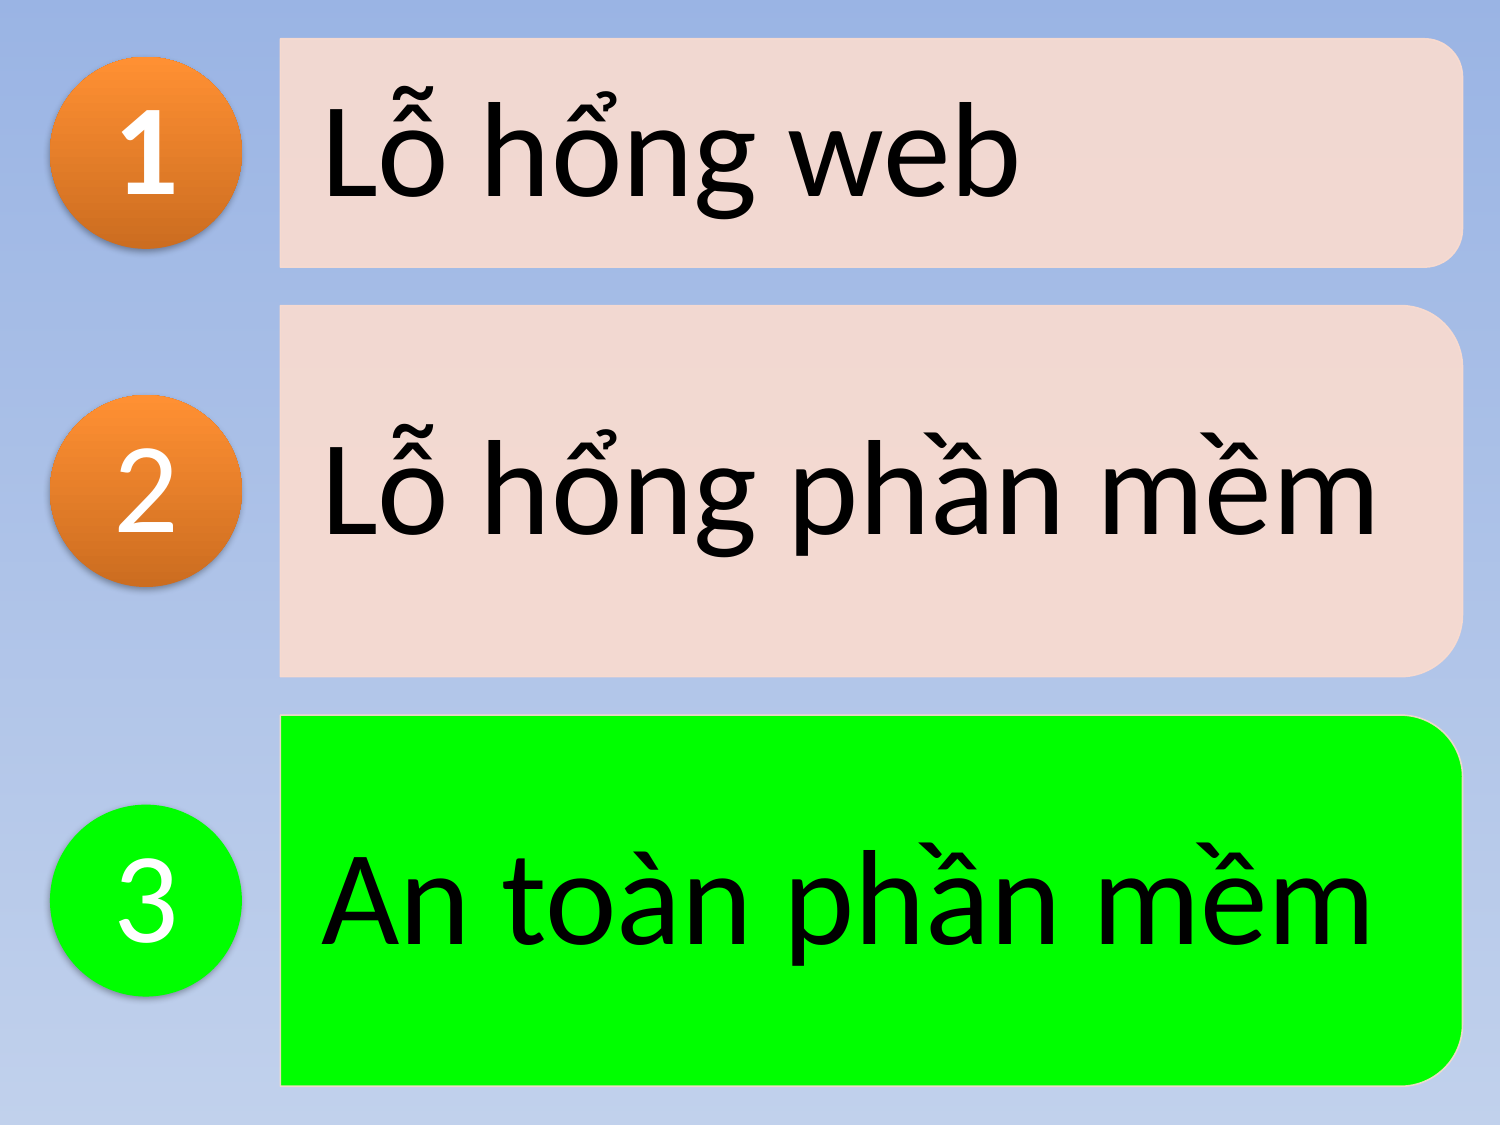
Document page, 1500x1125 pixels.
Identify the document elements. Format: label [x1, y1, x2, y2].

list [49, 37, 1463, 1088]
